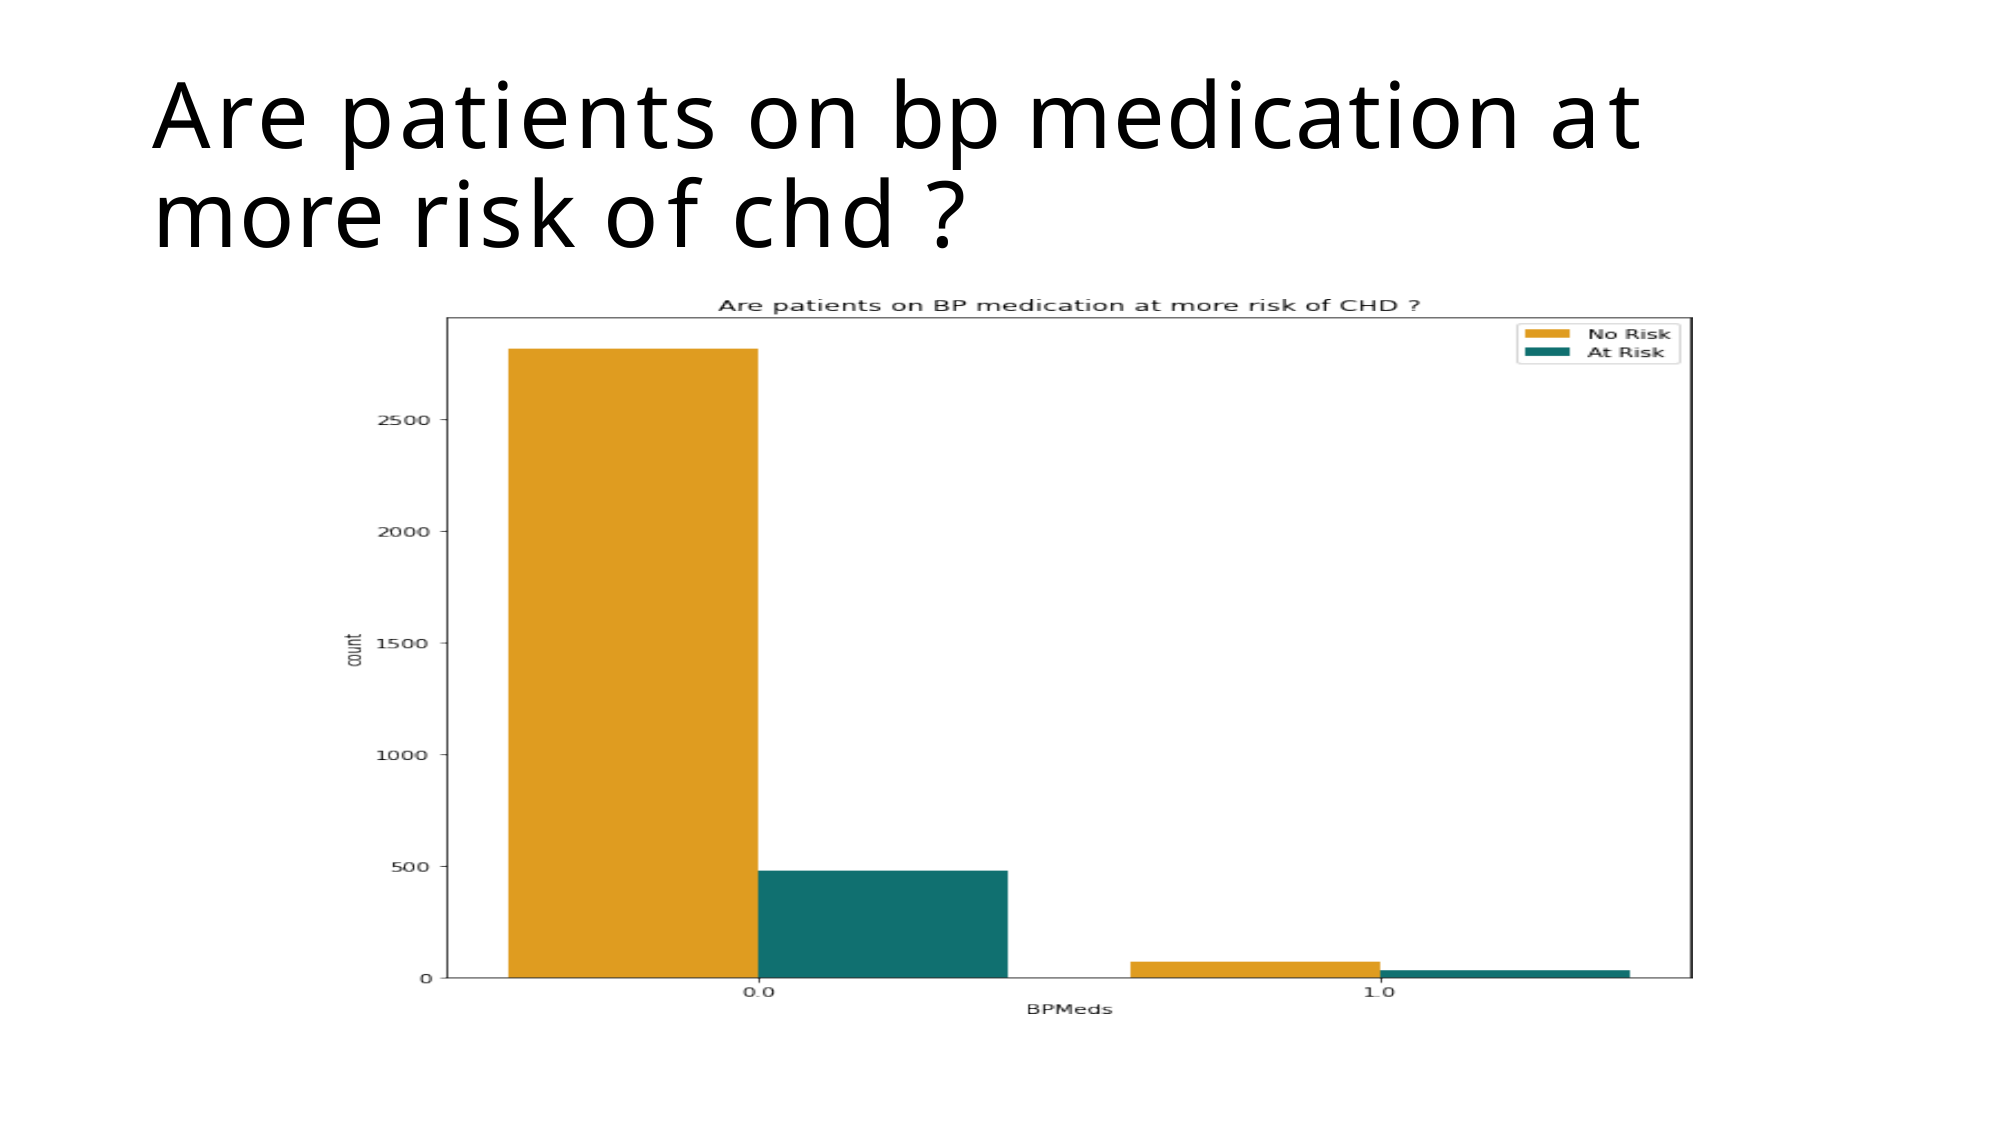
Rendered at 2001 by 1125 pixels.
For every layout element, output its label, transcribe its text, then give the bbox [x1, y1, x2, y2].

title Are patients on bp medication at more risk of chd ? [137, 59, 1863, 278]
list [344, 299, 1693, 1014]
